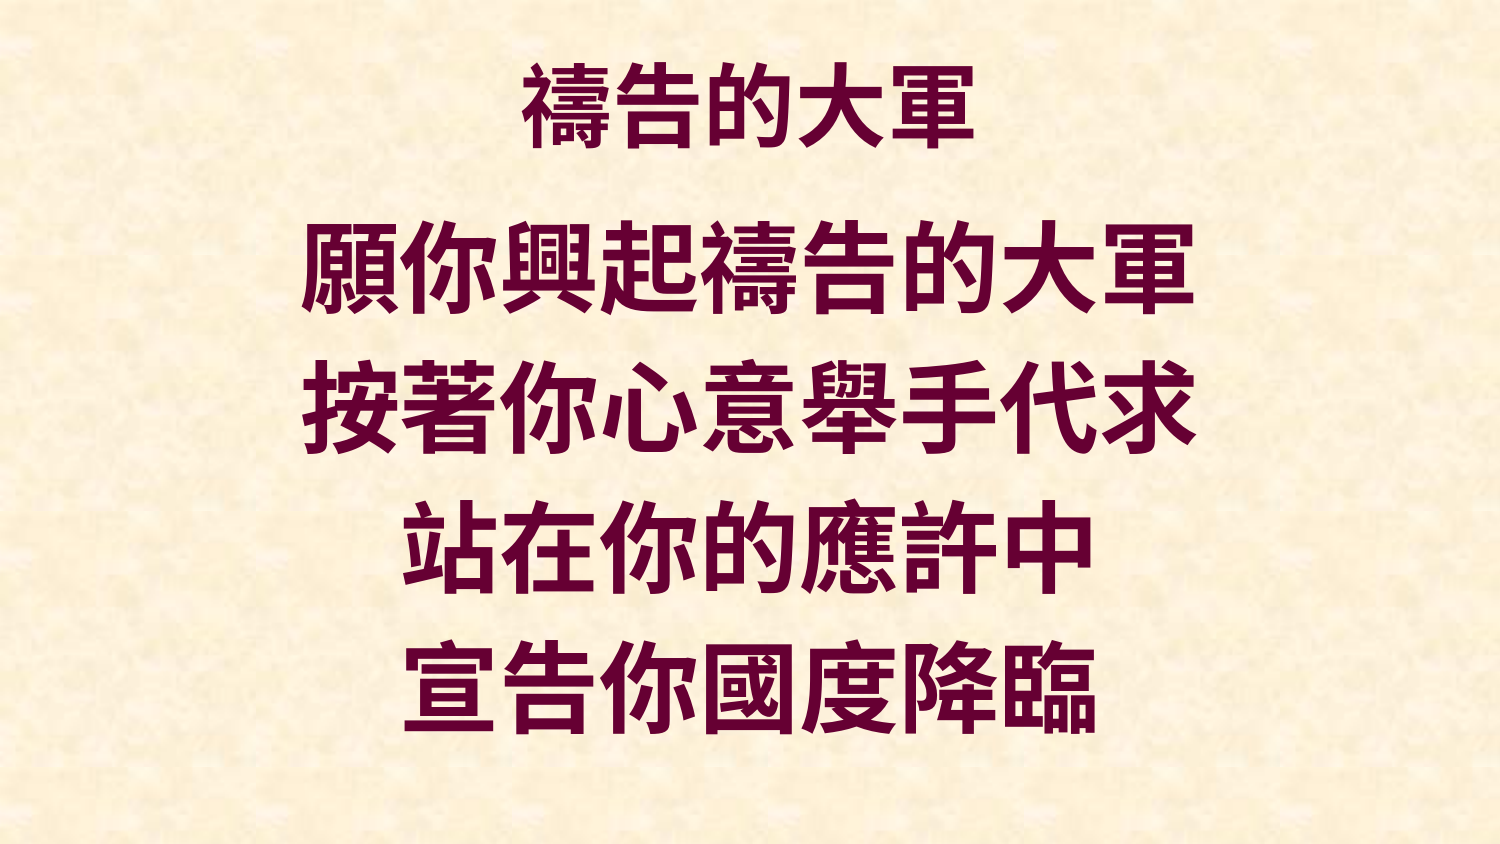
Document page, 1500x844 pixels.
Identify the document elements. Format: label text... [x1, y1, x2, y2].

list 願你興起禱告的大軍 按著你心意舉手代求 站在你的應許中 宣告你國度降臨 [75, 196, 1425, 754]
picture [0, 0, 1500, 844]
title 禱告的大軍 [75, 33, 1425, 175]
